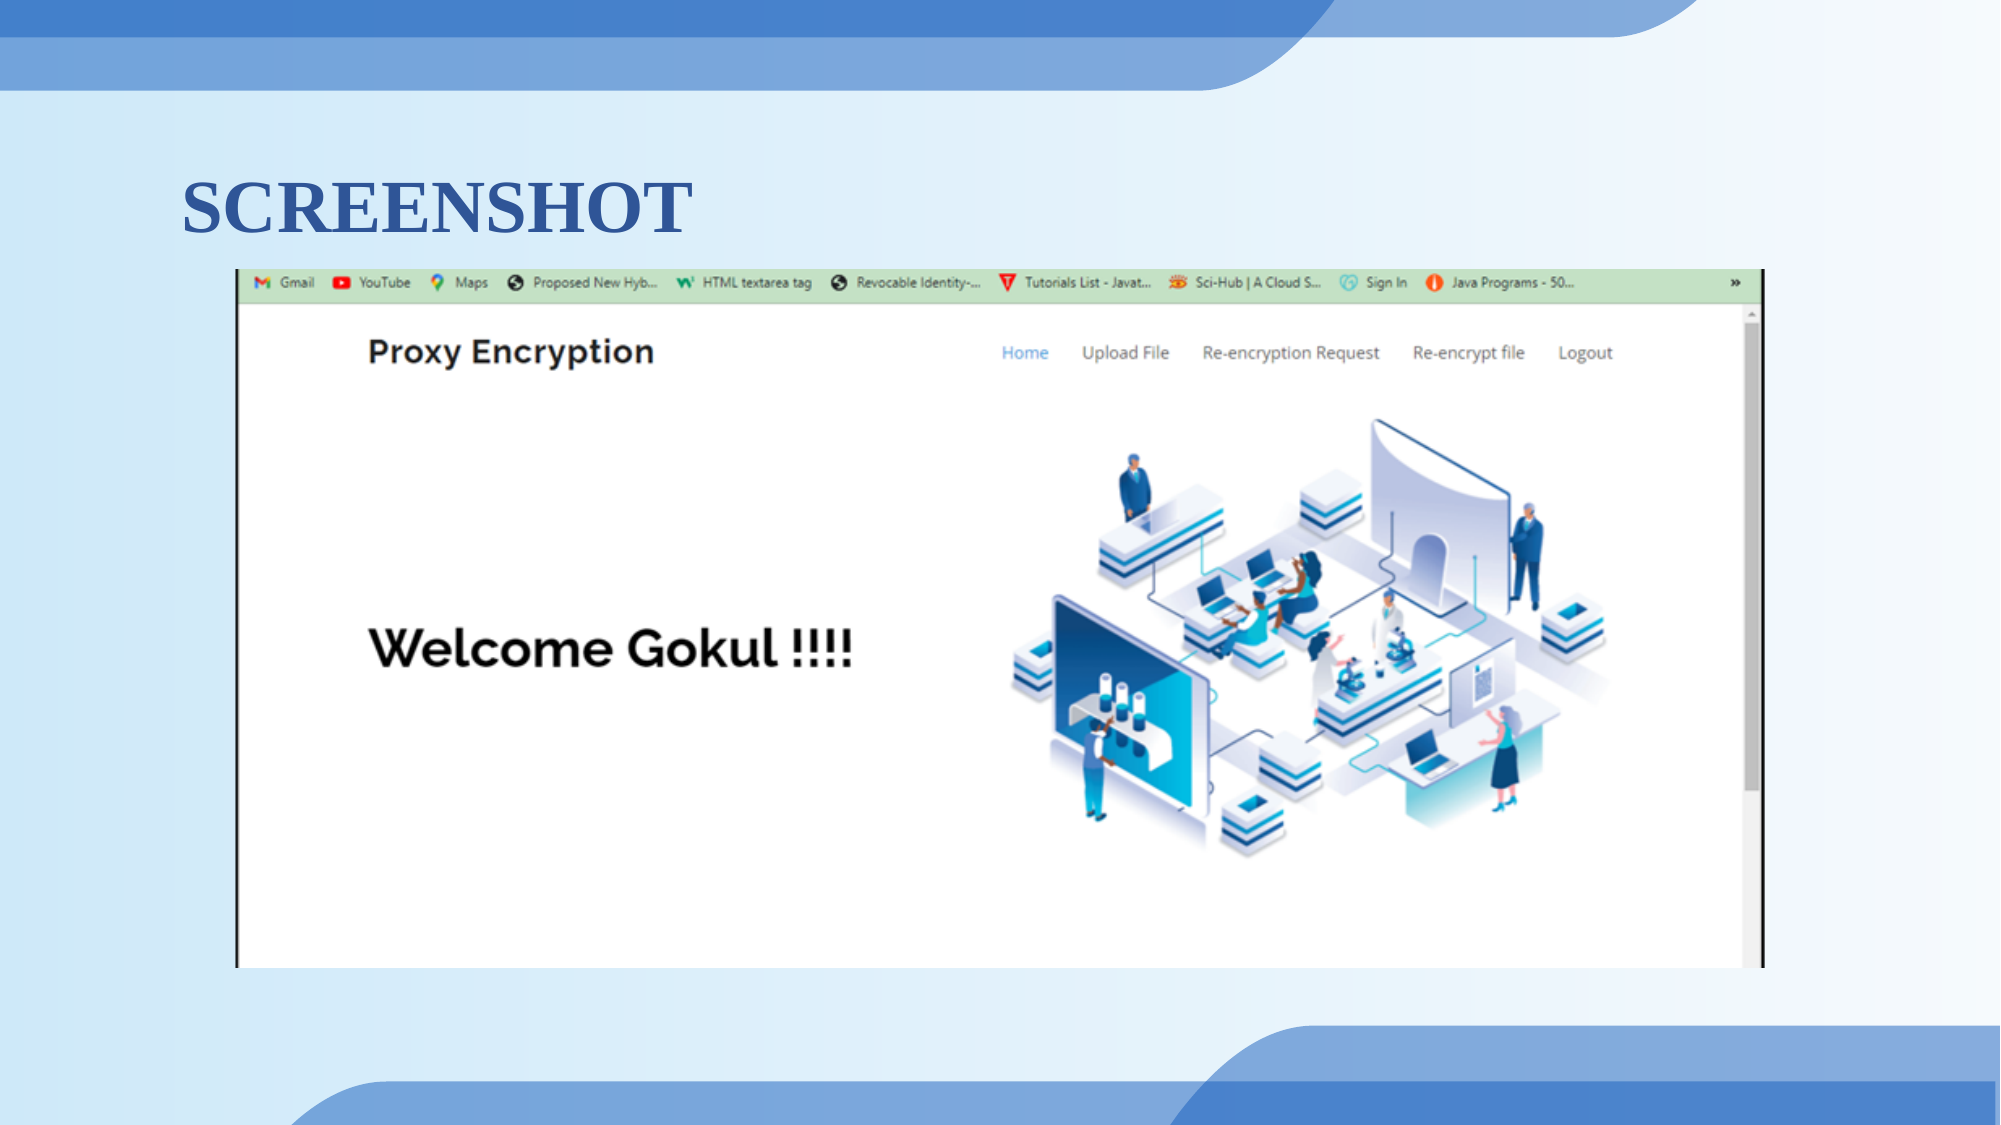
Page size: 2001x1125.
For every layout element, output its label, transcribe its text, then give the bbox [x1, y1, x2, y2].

text_box [0, 0, 1335, 91]
text_box [1303, 0, 1697, 38]
text_box SCREENSHOT [166, 159, 1567, 267]
text_box [1170, 1025, 2000, 1125]
text_box [291, 1081, 1205, 1125]
picture [235, 269, 1765, 968]
